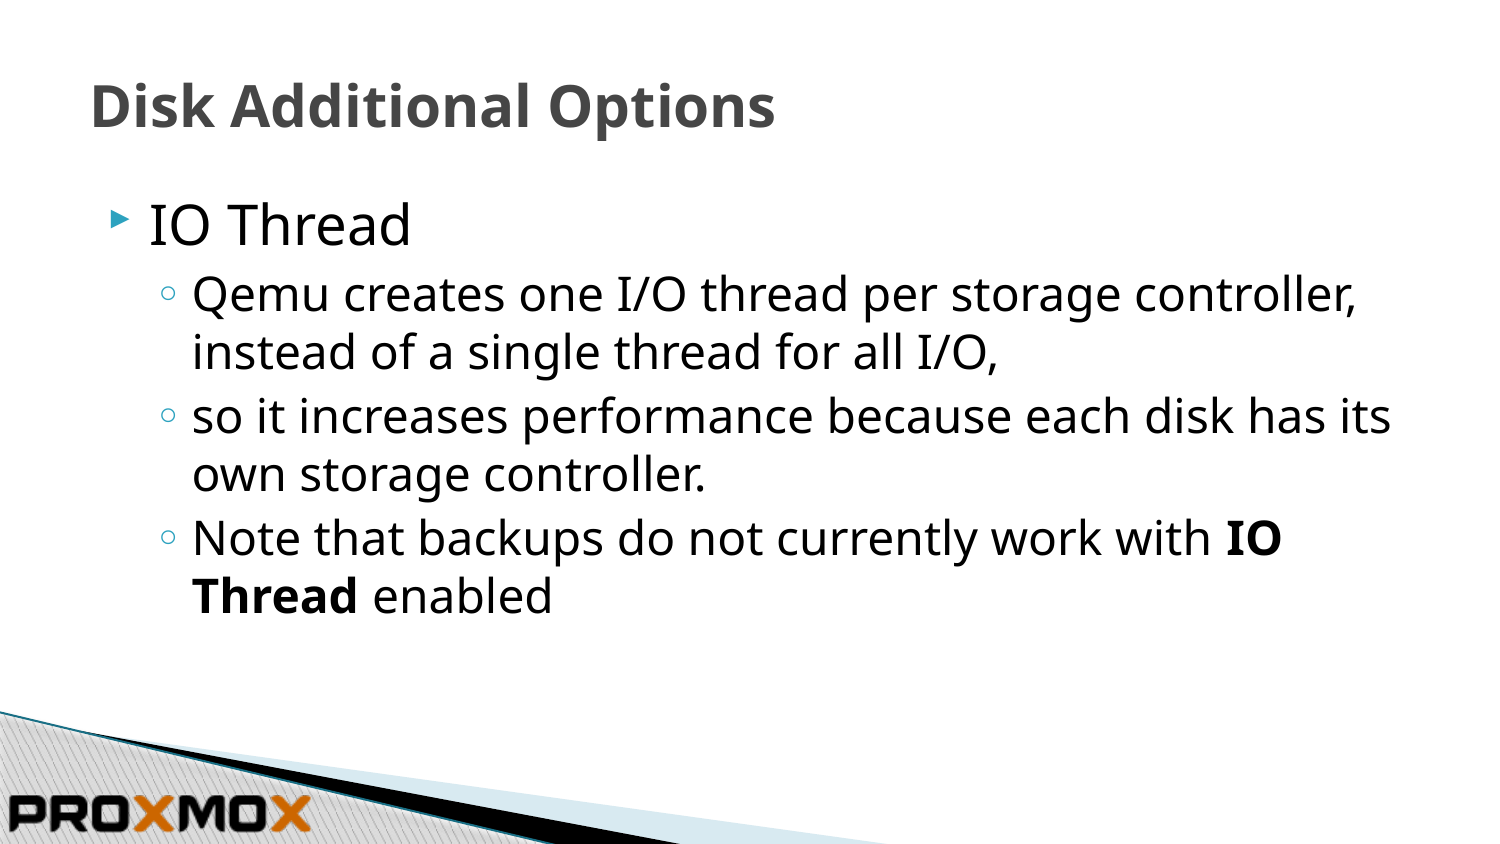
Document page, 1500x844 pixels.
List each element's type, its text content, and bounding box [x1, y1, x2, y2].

list IO Thread Qemu creates one I/O thread per storage controller, instead of a single thread for all I/O, so it increases performance because each disk has its own storage controller. Note that backups do not currently work with IO Thread enabled [75, 182, 1425, 740]
picture [0, 784, 326, 839]
title Disk Additional Options [75, 33, 1425, 175]
